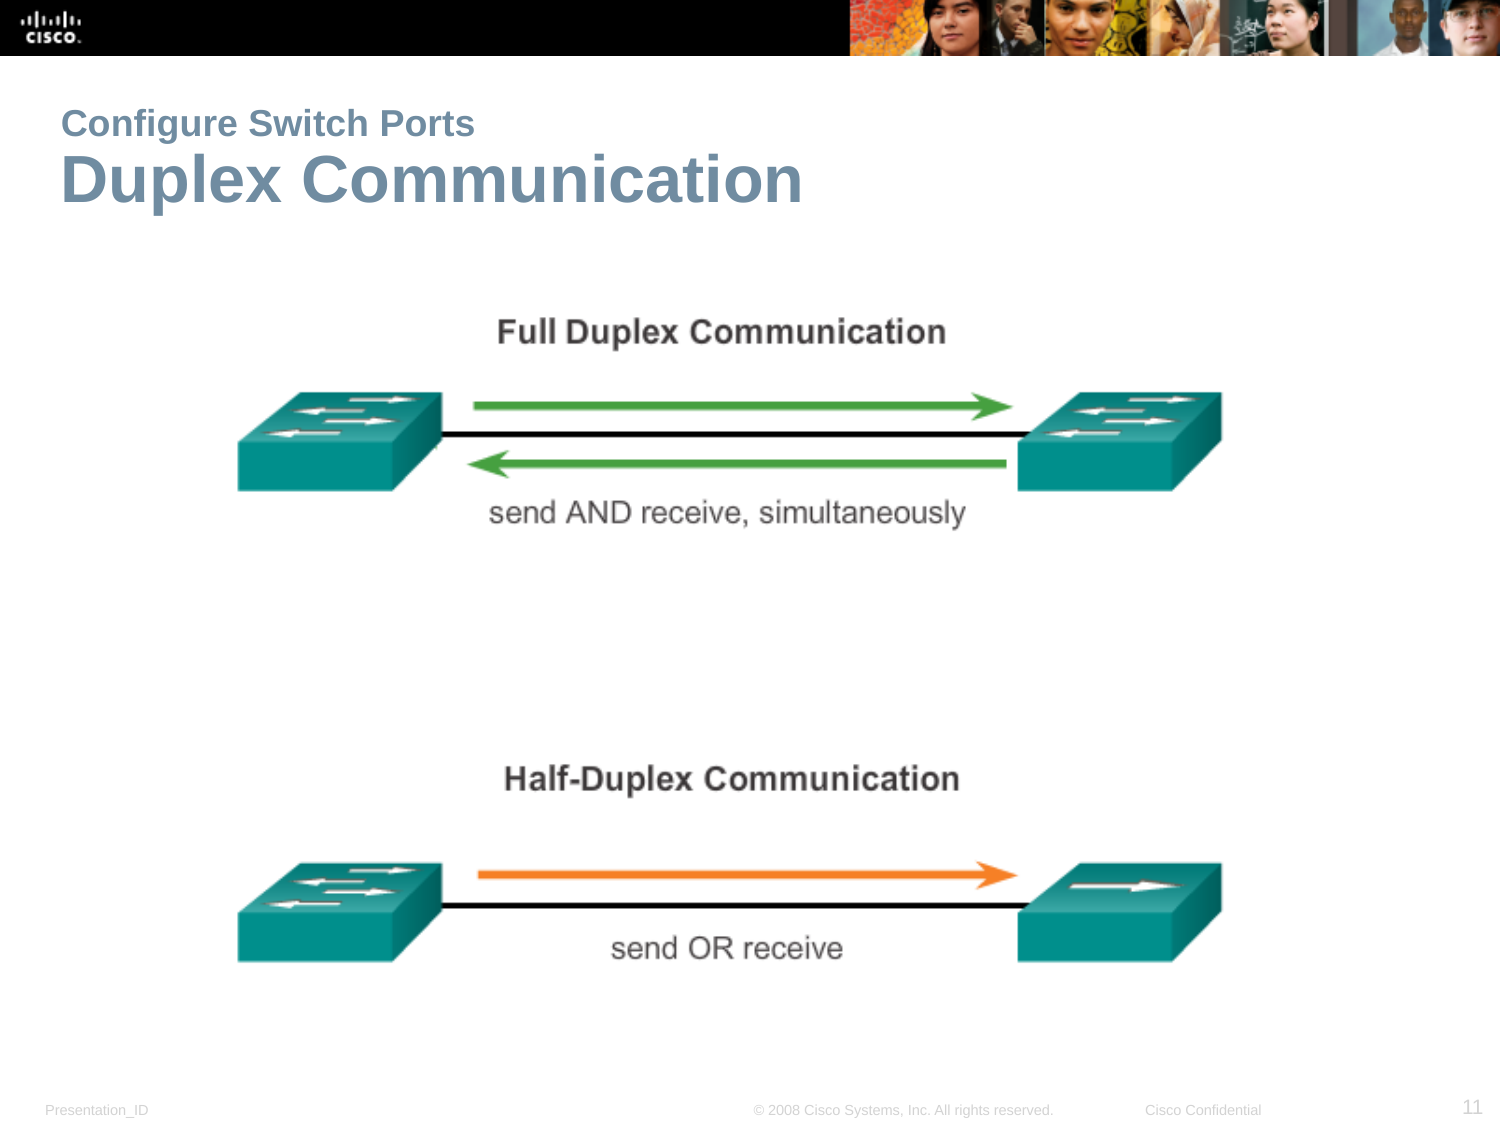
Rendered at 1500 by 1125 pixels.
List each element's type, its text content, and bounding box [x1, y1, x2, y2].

title Configure Switch Ports Duplex Communication [47, 85, 1384, 224]
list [168, 273, 1272, 993]
picture [0, 0, 1500, 56]
